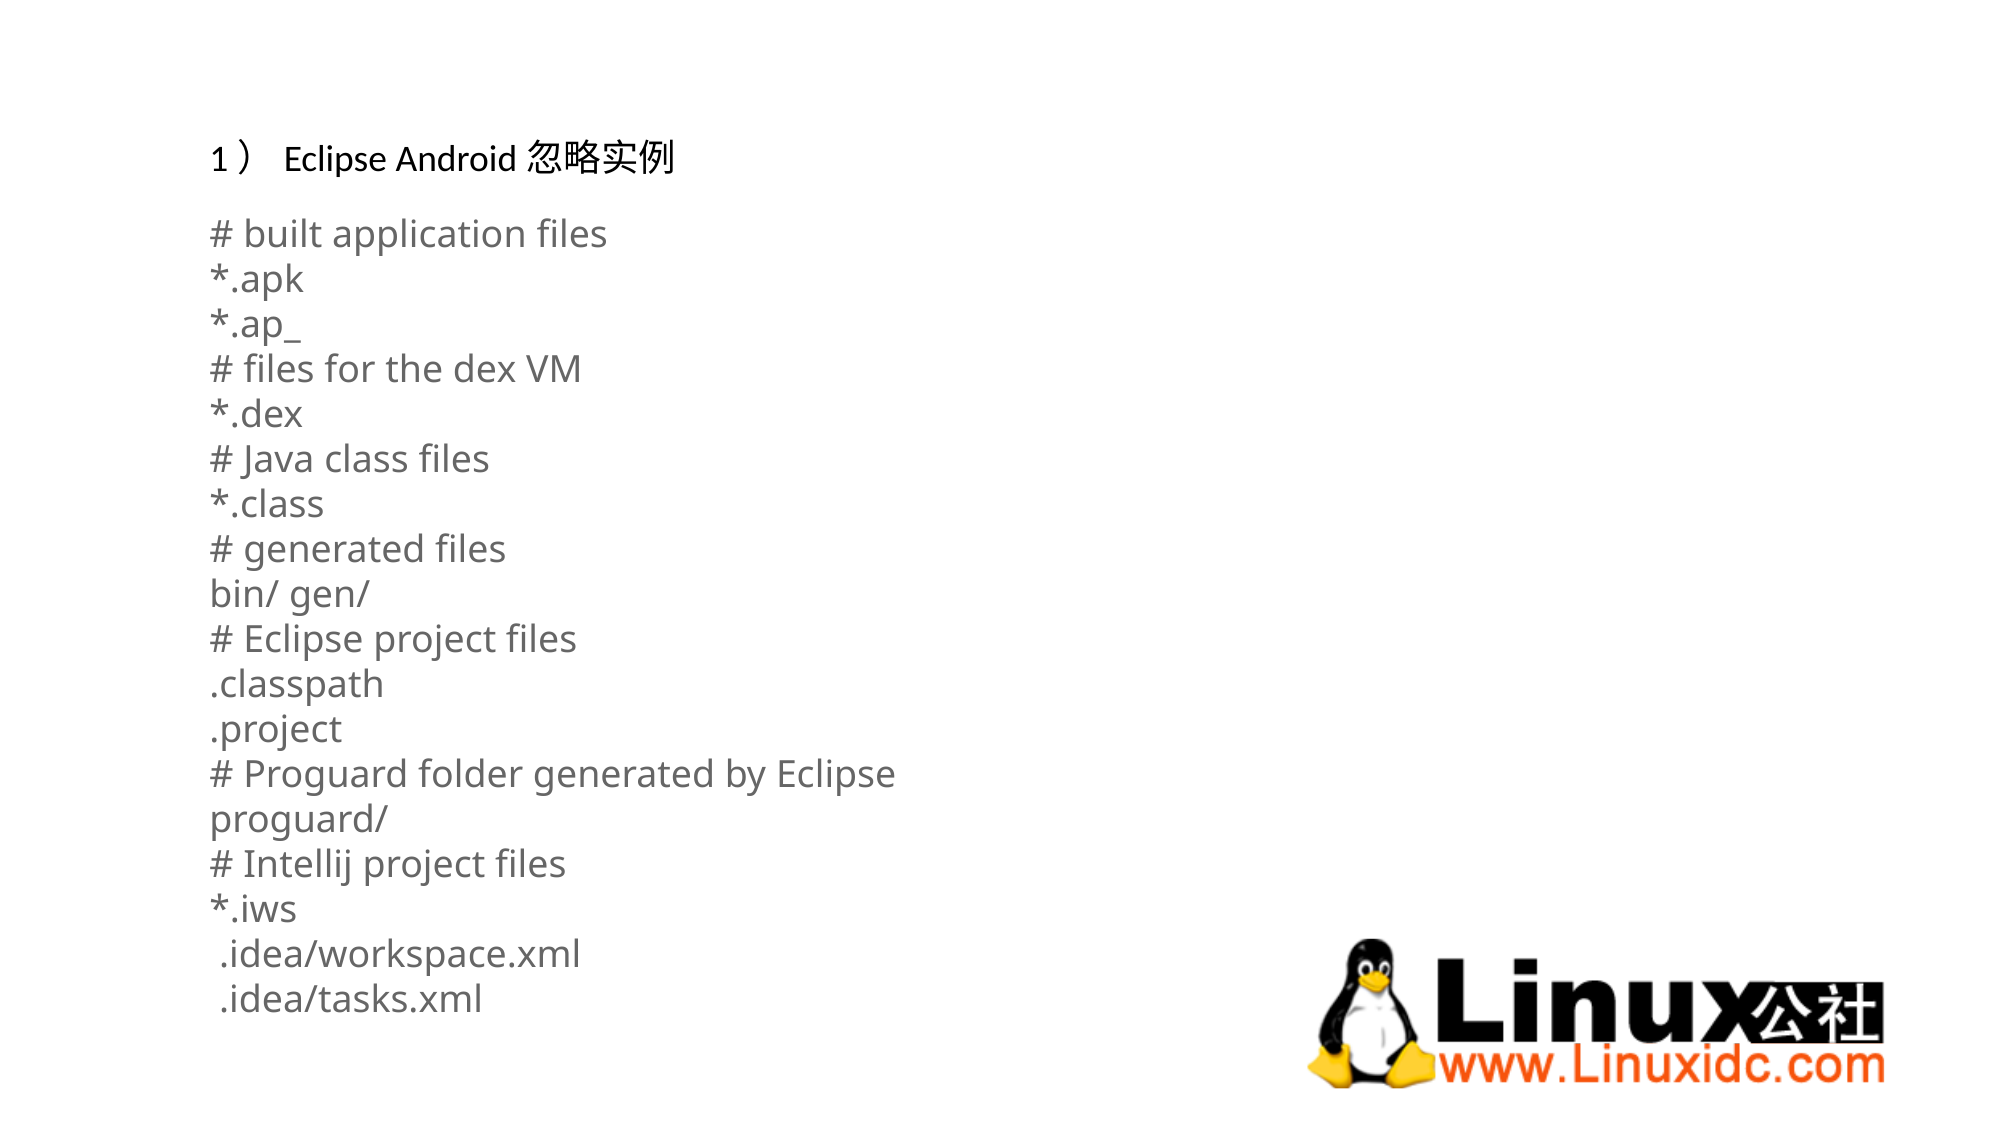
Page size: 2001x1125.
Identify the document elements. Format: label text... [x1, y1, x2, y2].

text_box # built application files *.apk *.ap_ # files for the dex VM *.dex # Java class files *.class # generated files bin/ gen/ # Eclipse project files .classpath .project # Proguard folder generated by Eclipse proguard/ # Intellij project files *.iws .idea/workspace.xml .idea/tasks.xml [194, 202, 1195, 1028]
picture [1301, 934, 1891, 1097]
text_box 1）Eclipse Android忽略实例 [194, 126, 1520, 277]
